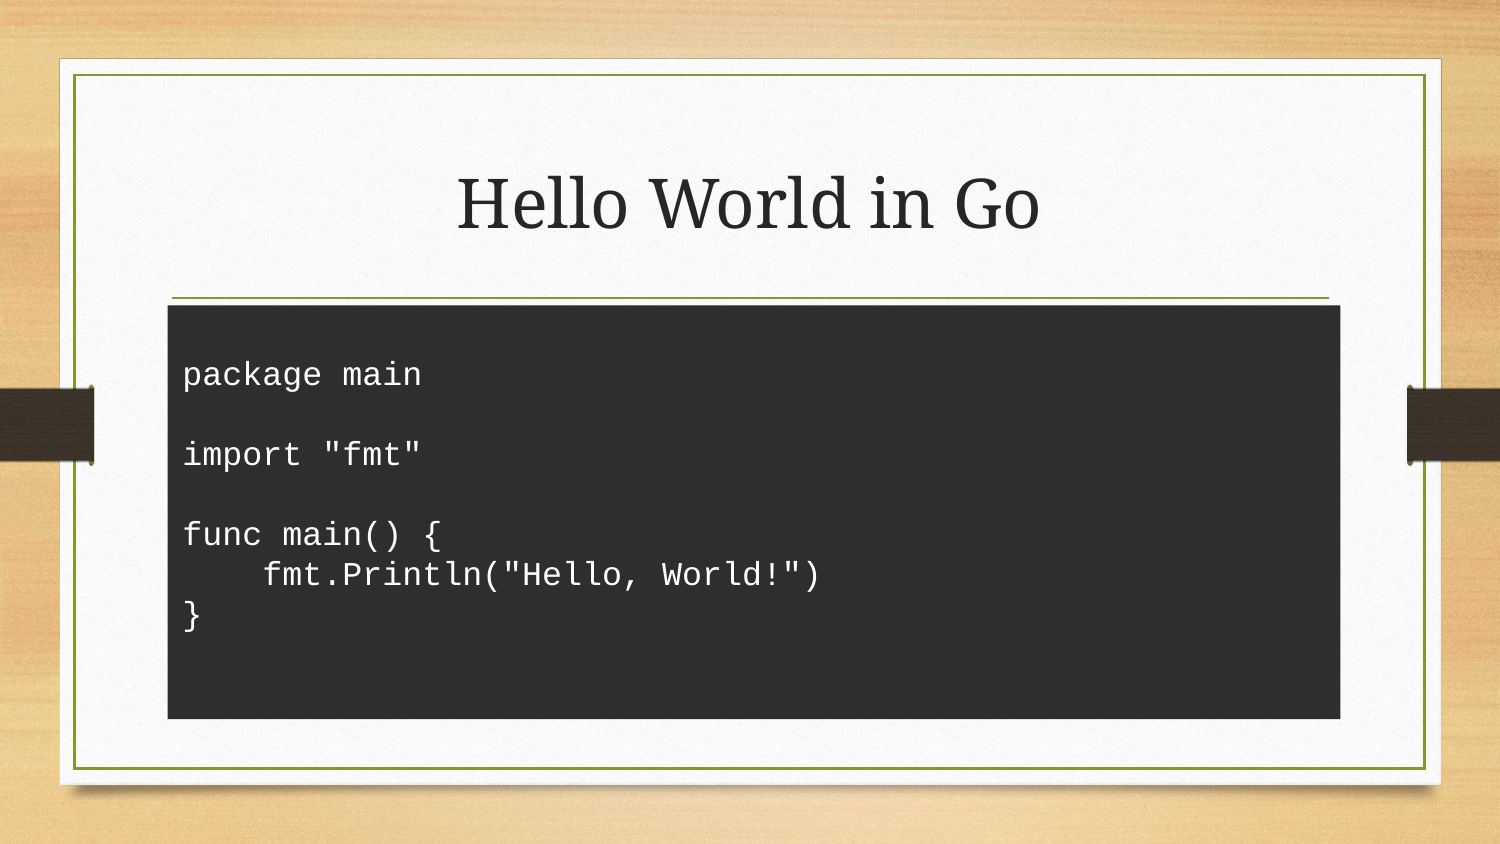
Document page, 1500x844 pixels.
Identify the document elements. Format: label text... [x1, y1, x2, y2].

text_box package main import "fmt" func main() { fmt.Println("Hello, World!") } [167, 305, 1341, 720]
picture [0, 0, 1500, 844]
title Hello World in Go [159, 120, 1341, 282]
